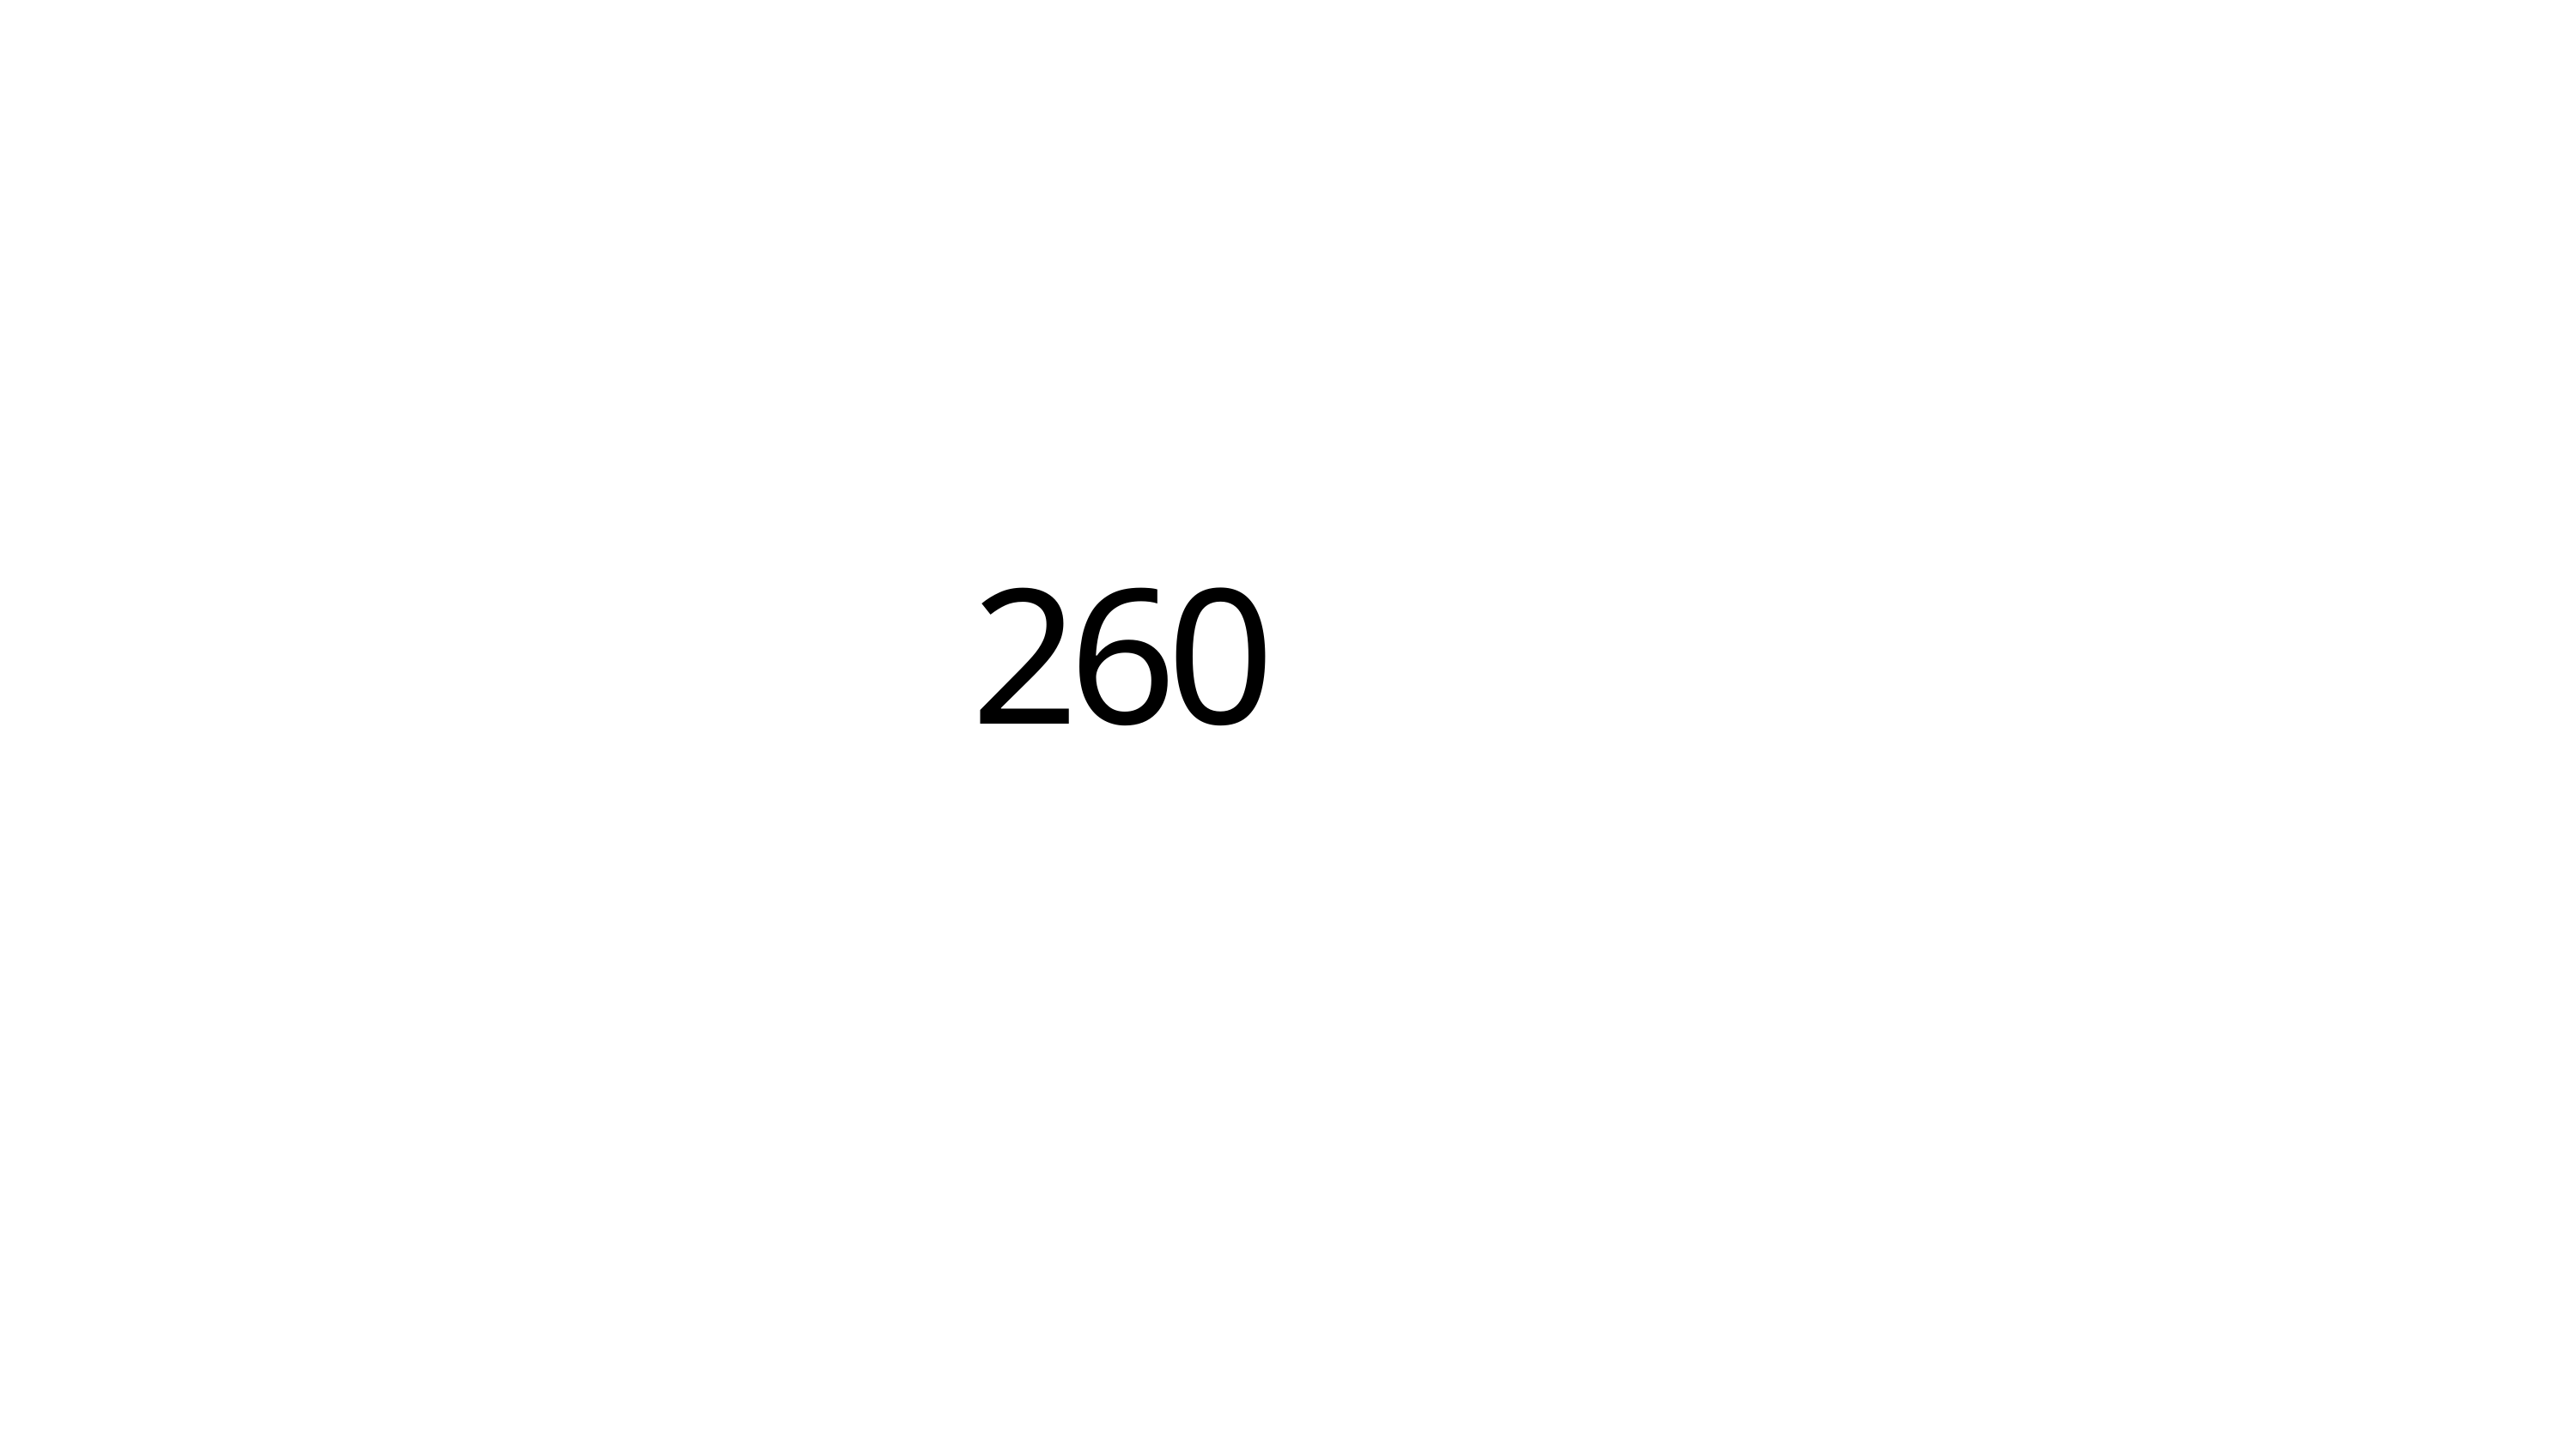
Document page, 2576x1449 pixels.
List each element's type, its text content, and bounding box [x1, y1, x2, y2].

text_box 260 [971, 583, 1870, 762]
